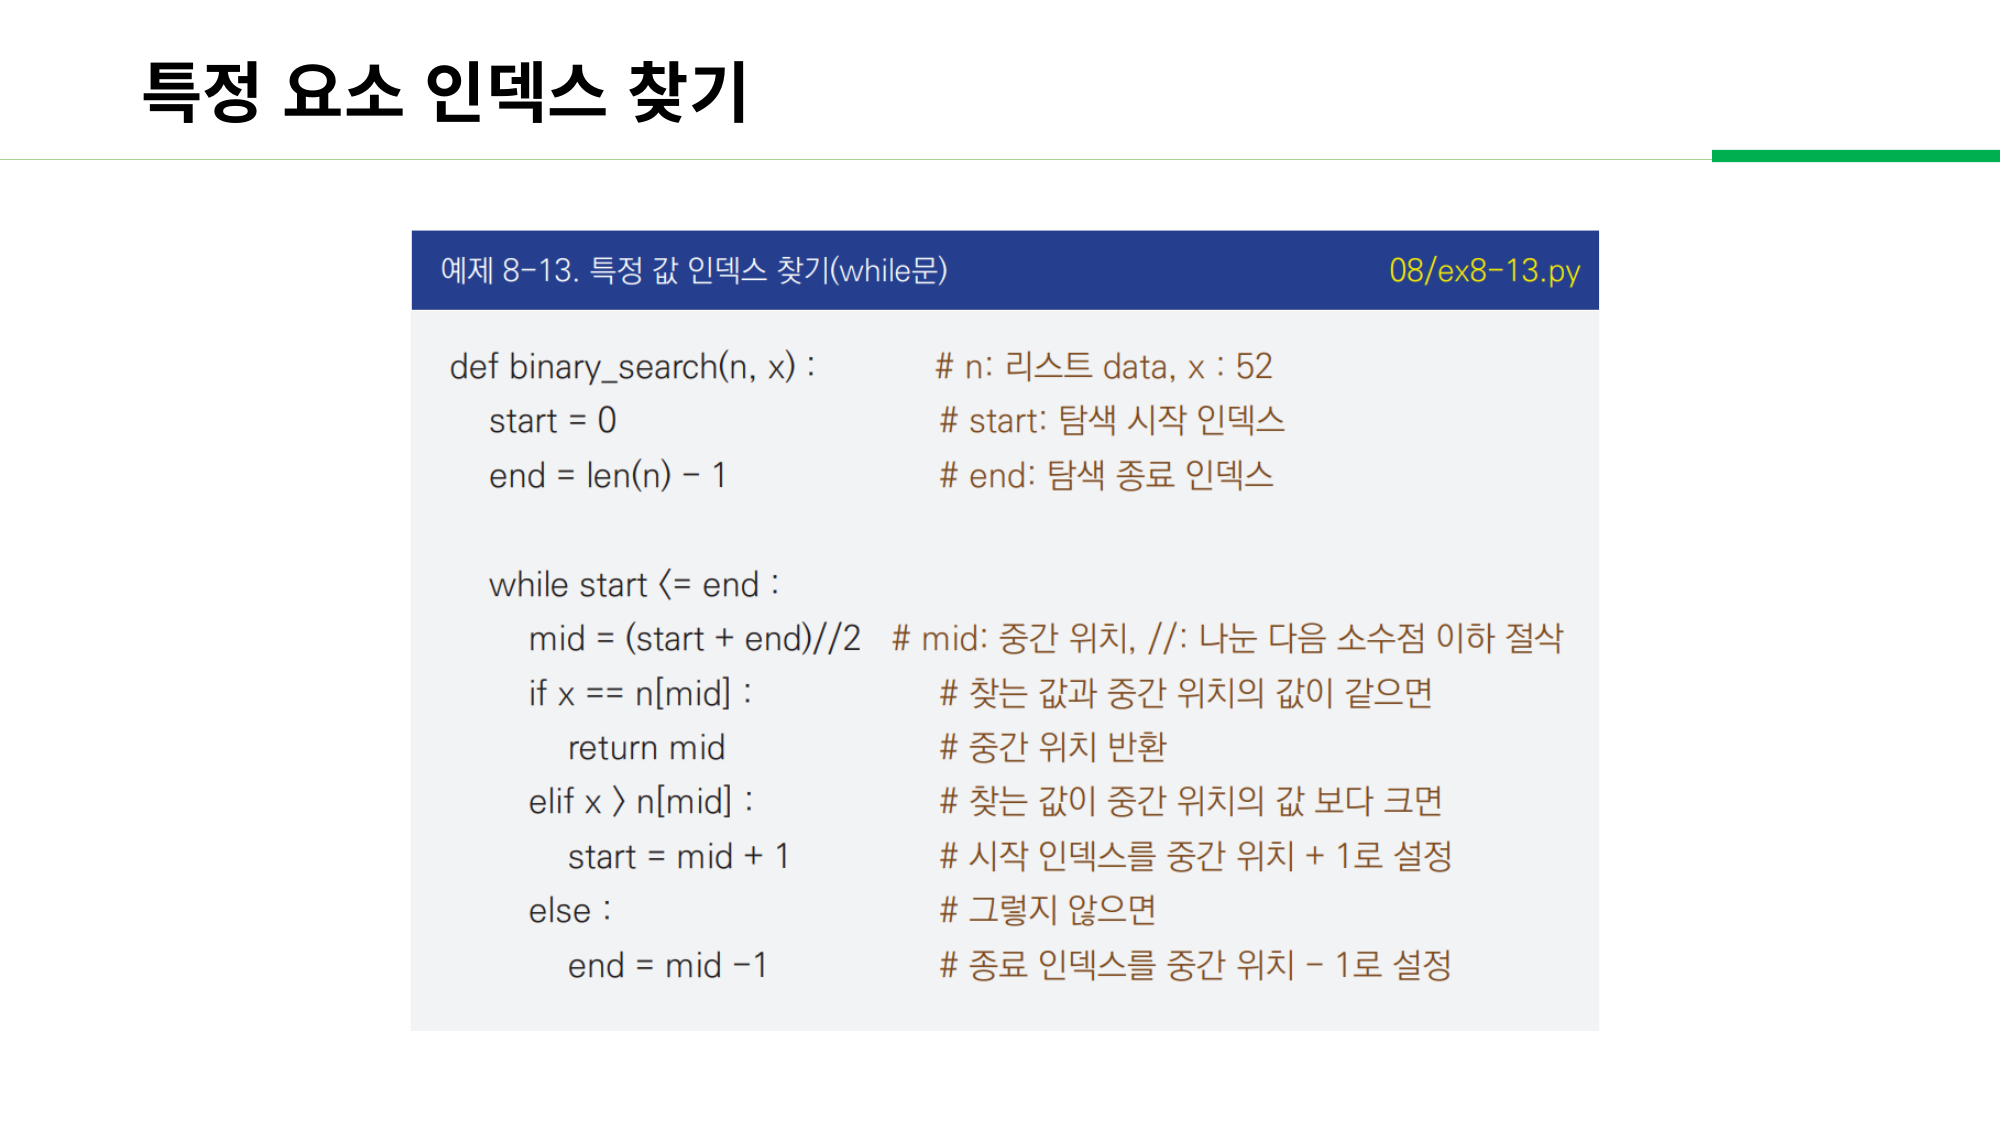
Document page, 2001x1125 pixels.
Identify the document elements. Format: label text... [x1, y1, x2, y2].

picture [380, 213, 1620, 1032]
text_box [1711, 149, 2000, 159]
text_box 특정 요소 인덱스 찾기 [126, 43, 1587, 139]
